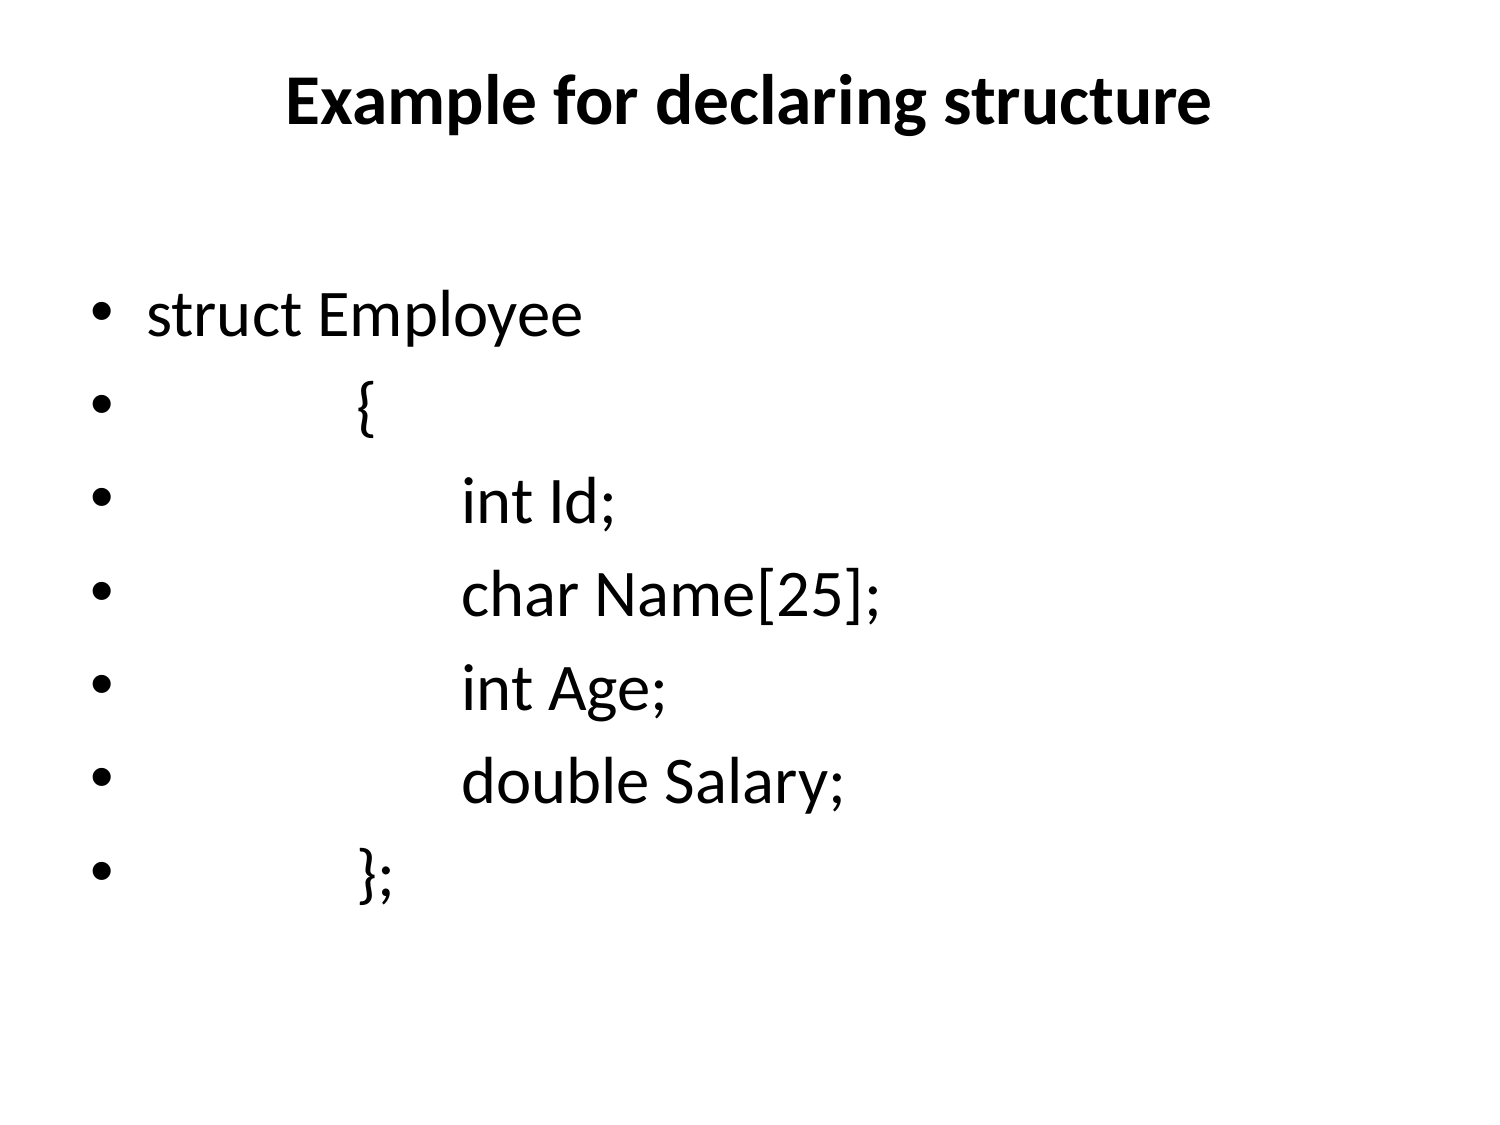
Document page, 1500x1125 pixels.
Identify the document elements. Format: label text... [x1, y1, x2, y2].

list struct Employee { int Id; char Name[25]; int Age; double Salary; }; [75, 262, 1425, 1005]
title Example for declaring structure [75, 45, 1425, 233]
